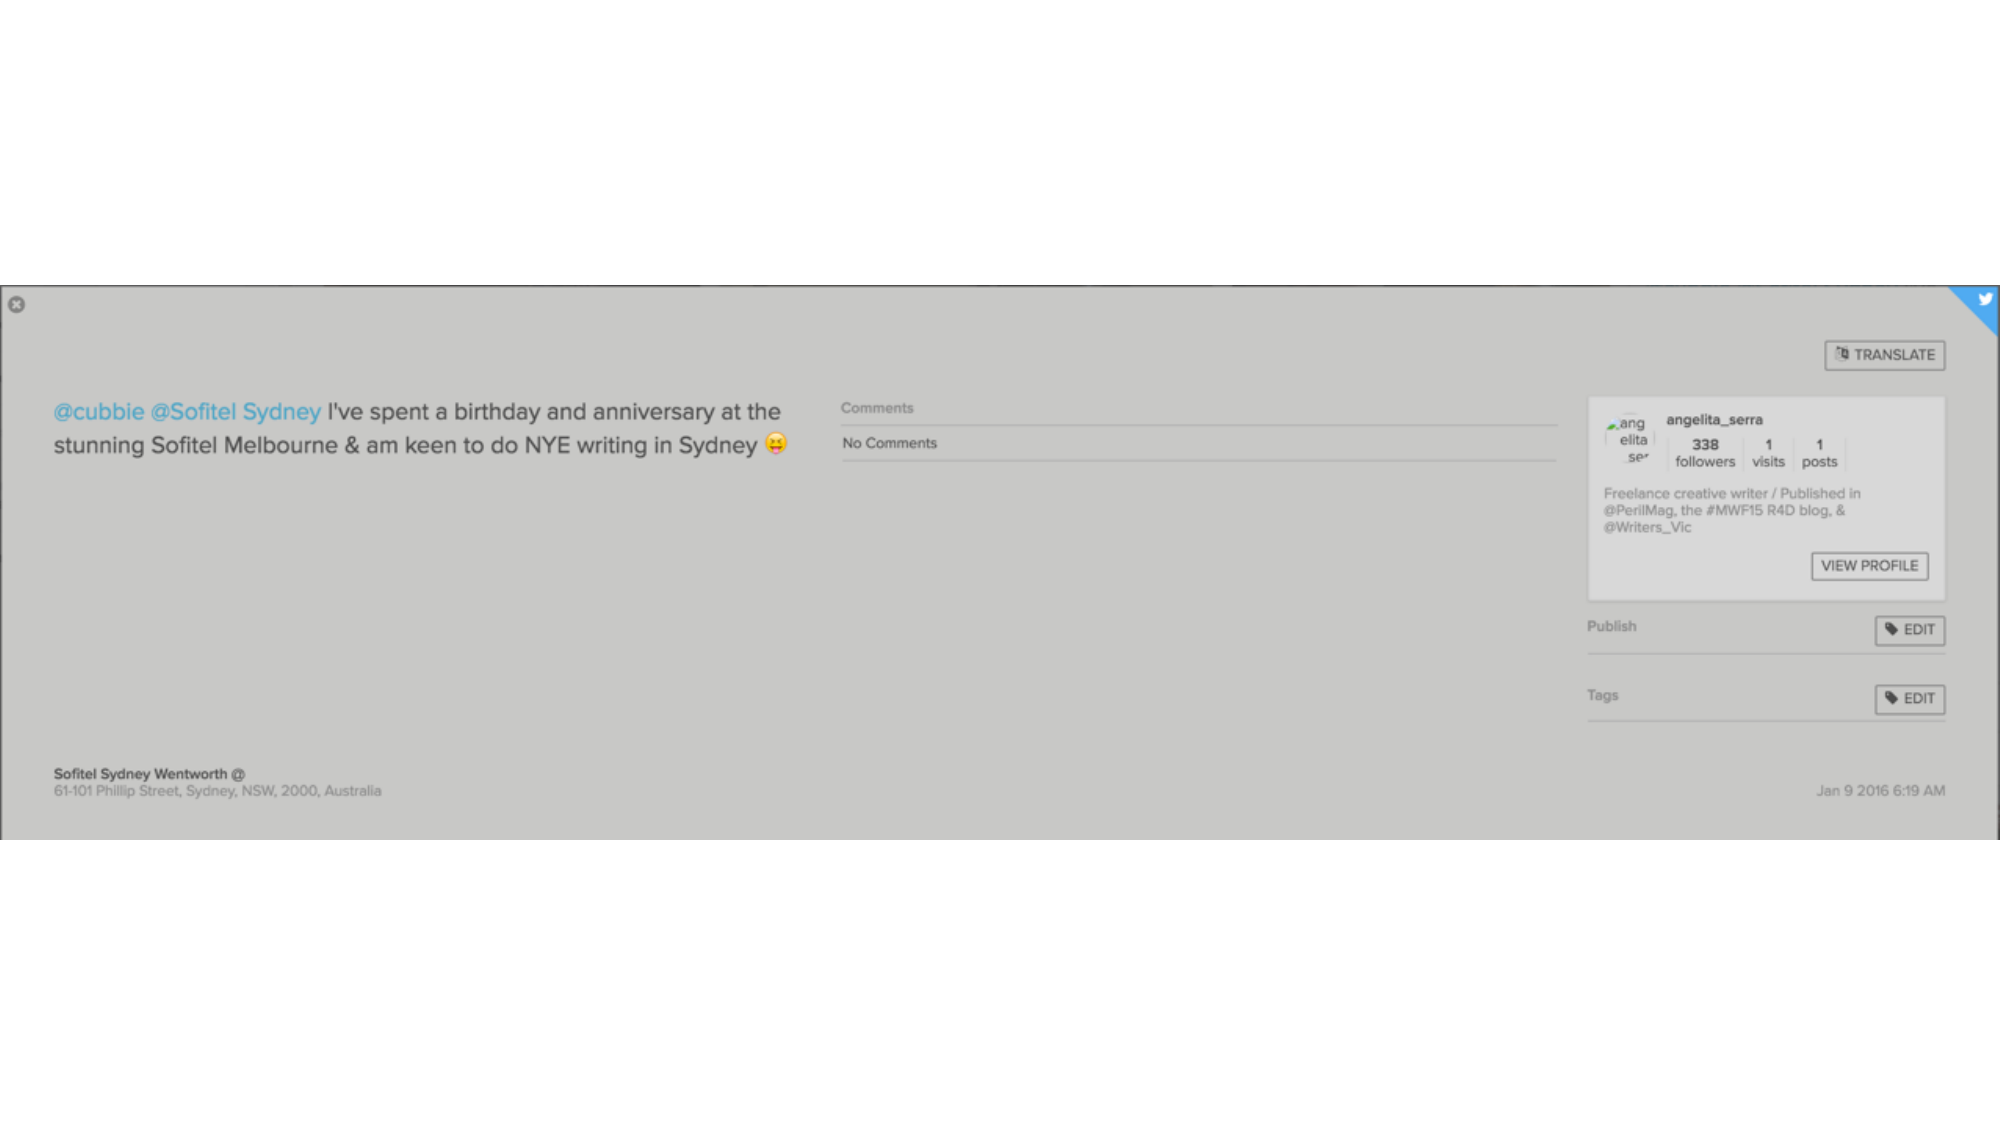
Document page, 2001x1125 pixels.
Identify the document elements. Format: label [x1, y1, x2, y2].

picture [0, 285, 2000, 840]
